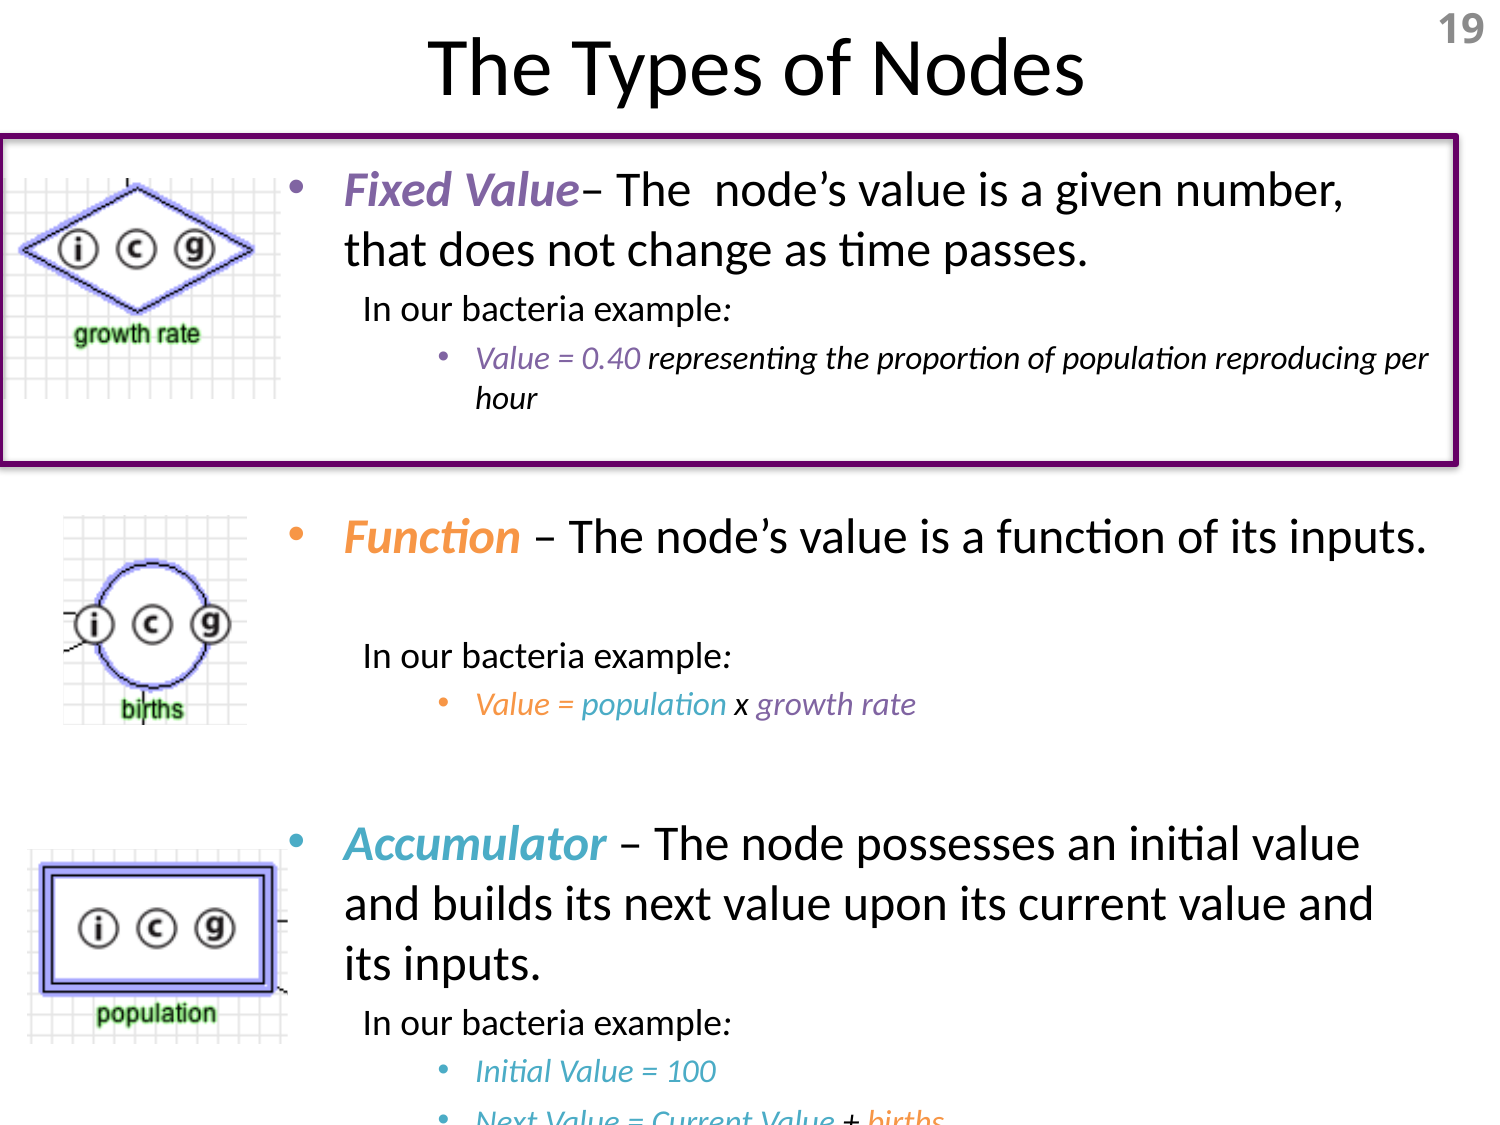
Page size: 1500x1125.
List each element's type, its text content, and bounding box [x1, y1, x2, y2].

picture [63, 515, 247, 725]
slide_number 19 [1149, 0, 1500, 60]
picture [0, 178, 282, 400]
picture [26, 848, 288, 1045]
text_box Fixed Value– The node’s value is a given number, that does not change as time passes. In our bacteria example: Value = 0.40 representing the proportion of population reproducing per hour Function – The node’s value is a function of its inputs. In our bacteria example: Value = population x growth rate Accumulator – The node possesses an initial value and builds its next value upon its current value and its inputs. In our bacteria example: Initial Value = 100 Next Value = Current Value + births [272, 474, 1448, 937]
text_box [0, 135, 1457, 465]
text_box The Types of Nodes [81, 0, 1432, 125]
